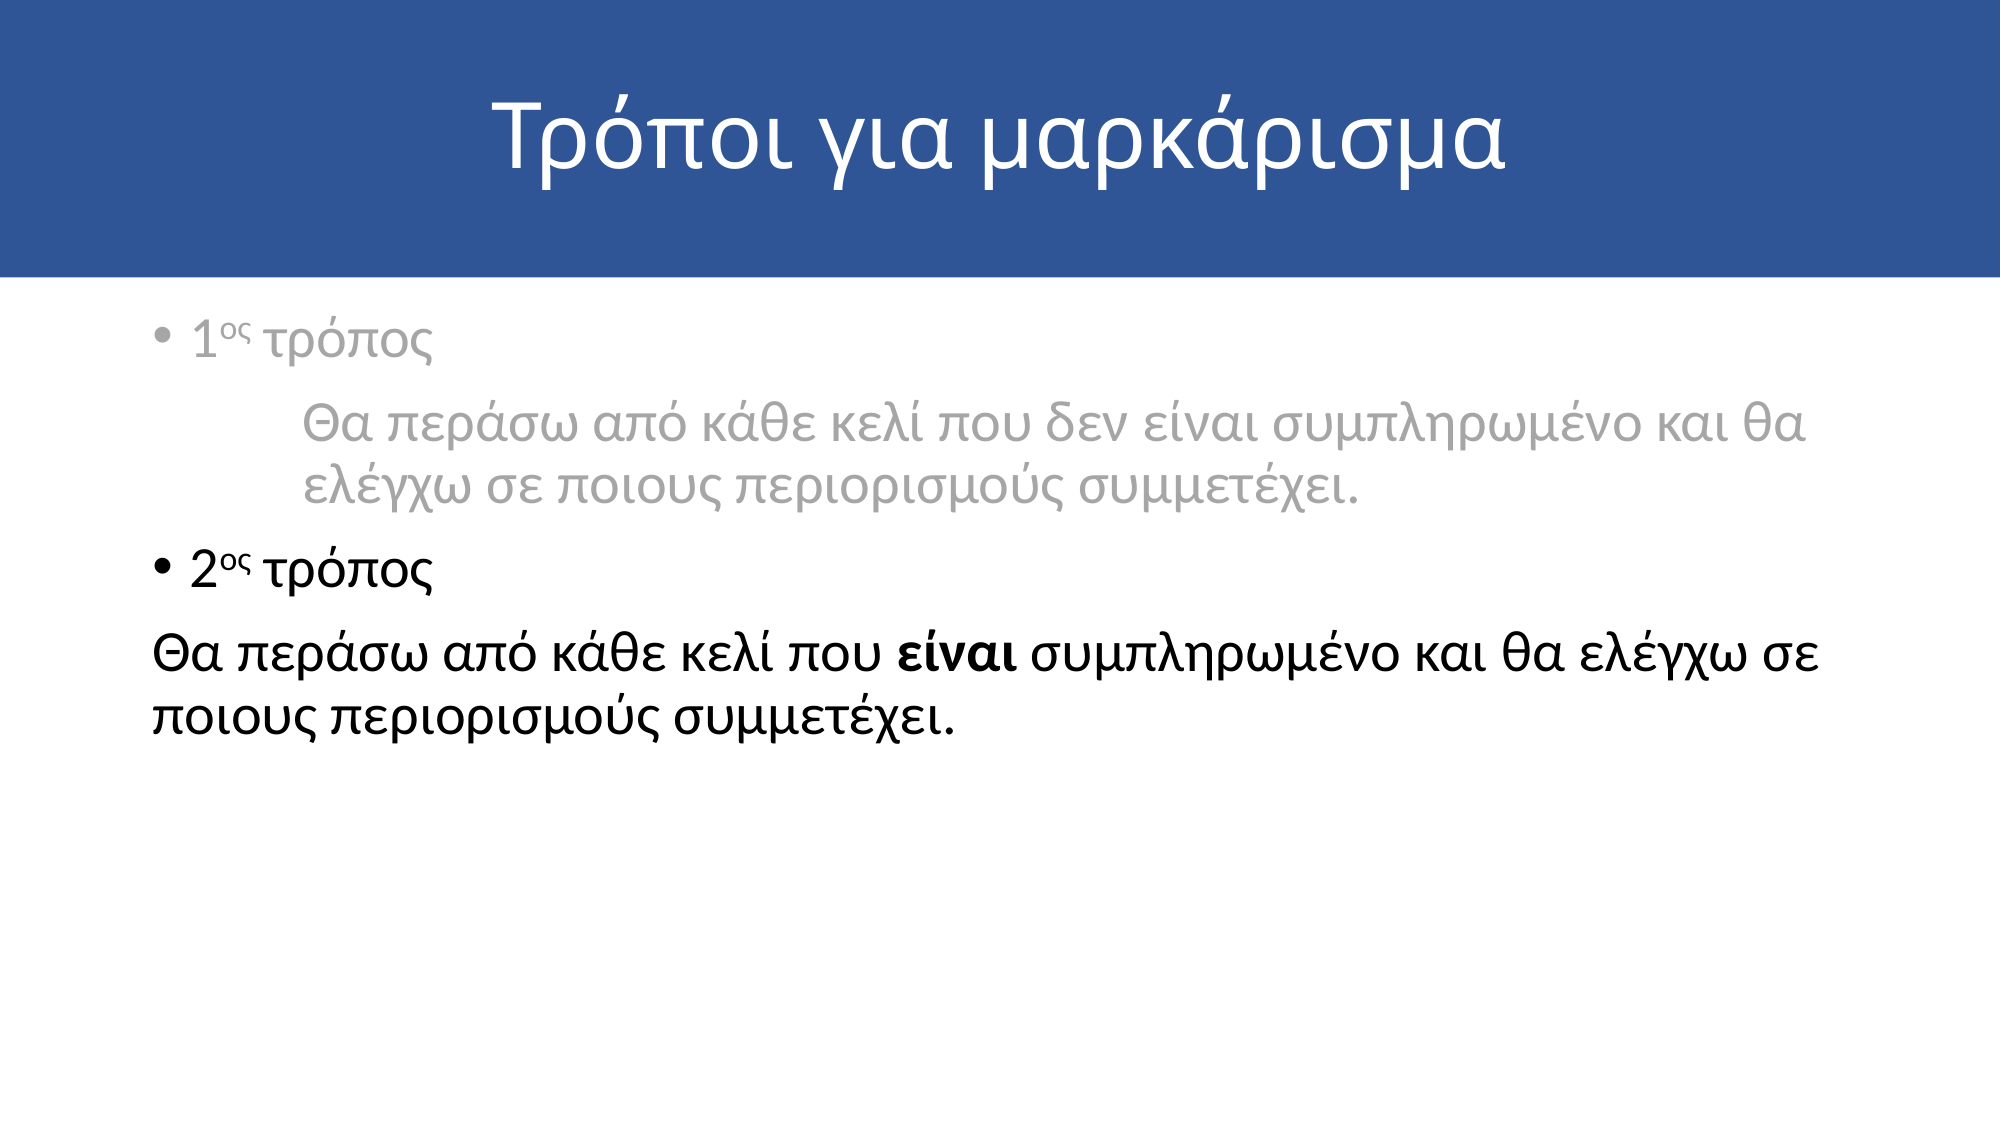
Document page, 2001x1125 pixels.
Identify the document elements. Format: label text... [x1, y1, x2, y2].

list 1ος τρόπος Θα περάσω από κάθε κελί που δεν είναι συμπληρωμένο και θα ελέγχω σε ποιους περιορισμούς συμμετέχει. 2ος τρόπος Θα περάσω από κάθε κελί που είναι συμπληρωμένο και θα ελέγχω σε ποιους περιορισμούς συμμετέχει. [137, 299, 1863, 1014]
title Τρόποι για μαρκάρισμα [0, 0, 2000, 278]
